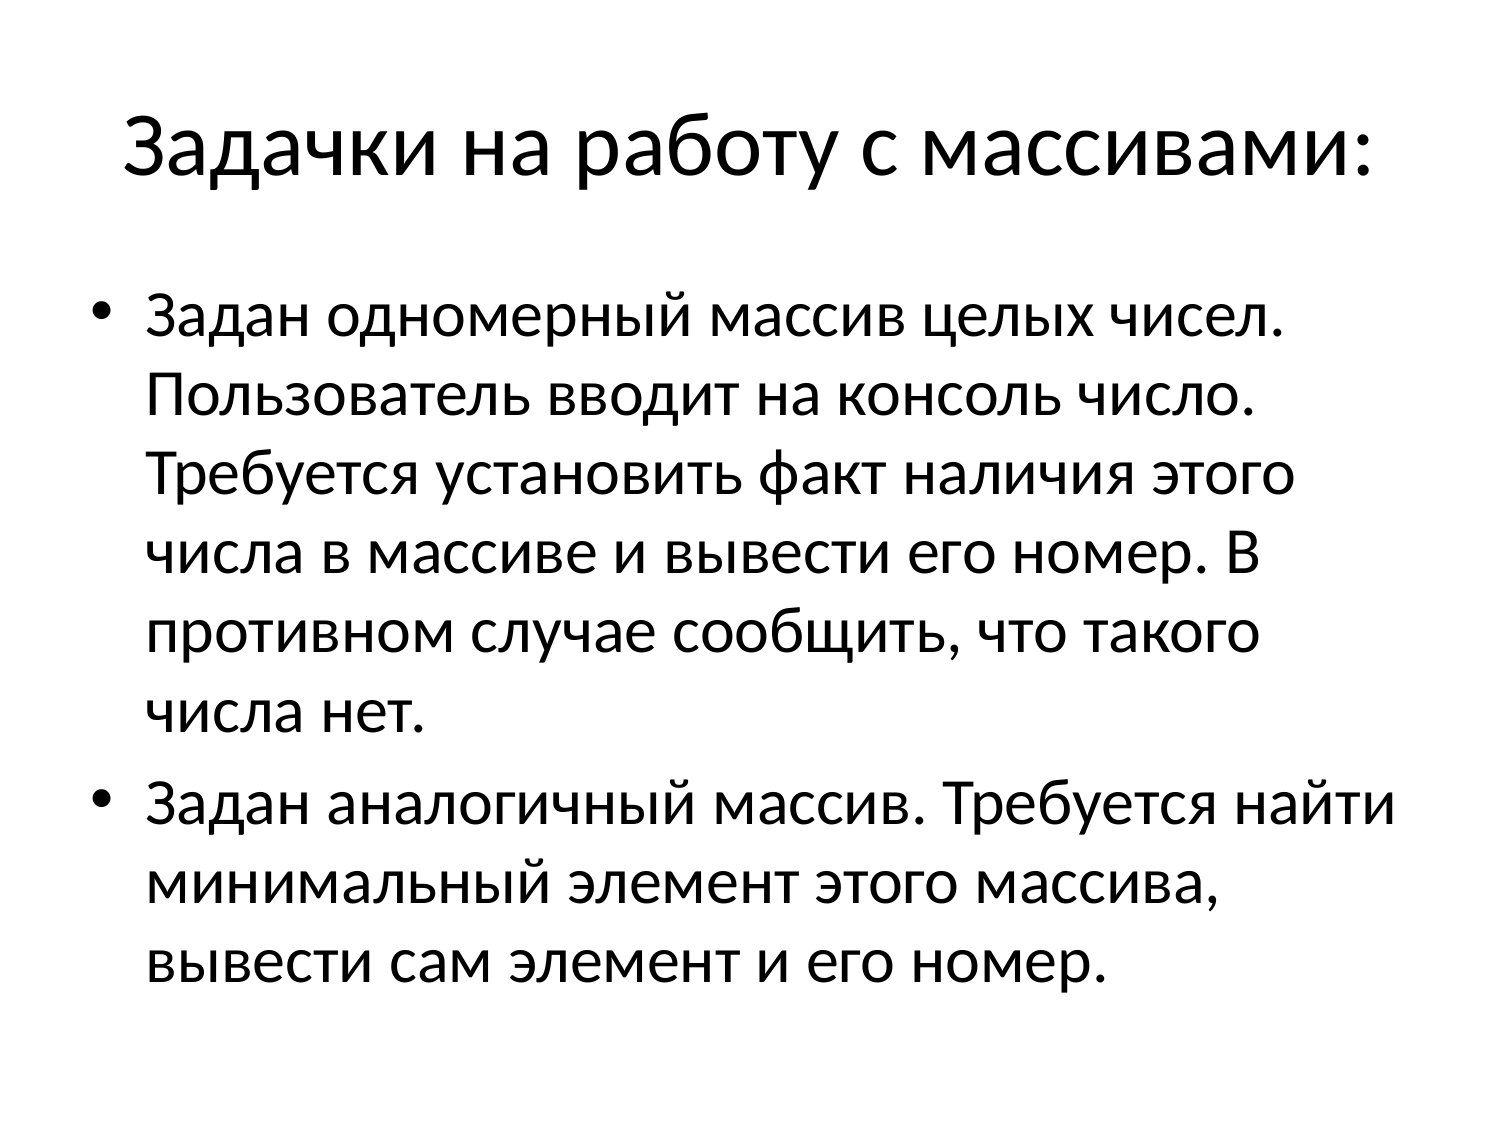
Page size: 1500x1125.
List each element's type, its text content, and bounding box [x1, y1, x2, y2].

list Задан одномерный массив целых чисел. Пользователь вводит на консоль число. Требуется установить факт наличия этого числа в массиве и вывести его номер. В противном случае сообщить, что такого числа нет. Задан аналогичный массив. Требуется найти минимальный элемент этого массива, вывести сам элемент и его номер. [75, 262, 1425, 1005]
title Задачки на работу с массивами: [75, 45, 1425, 233]
